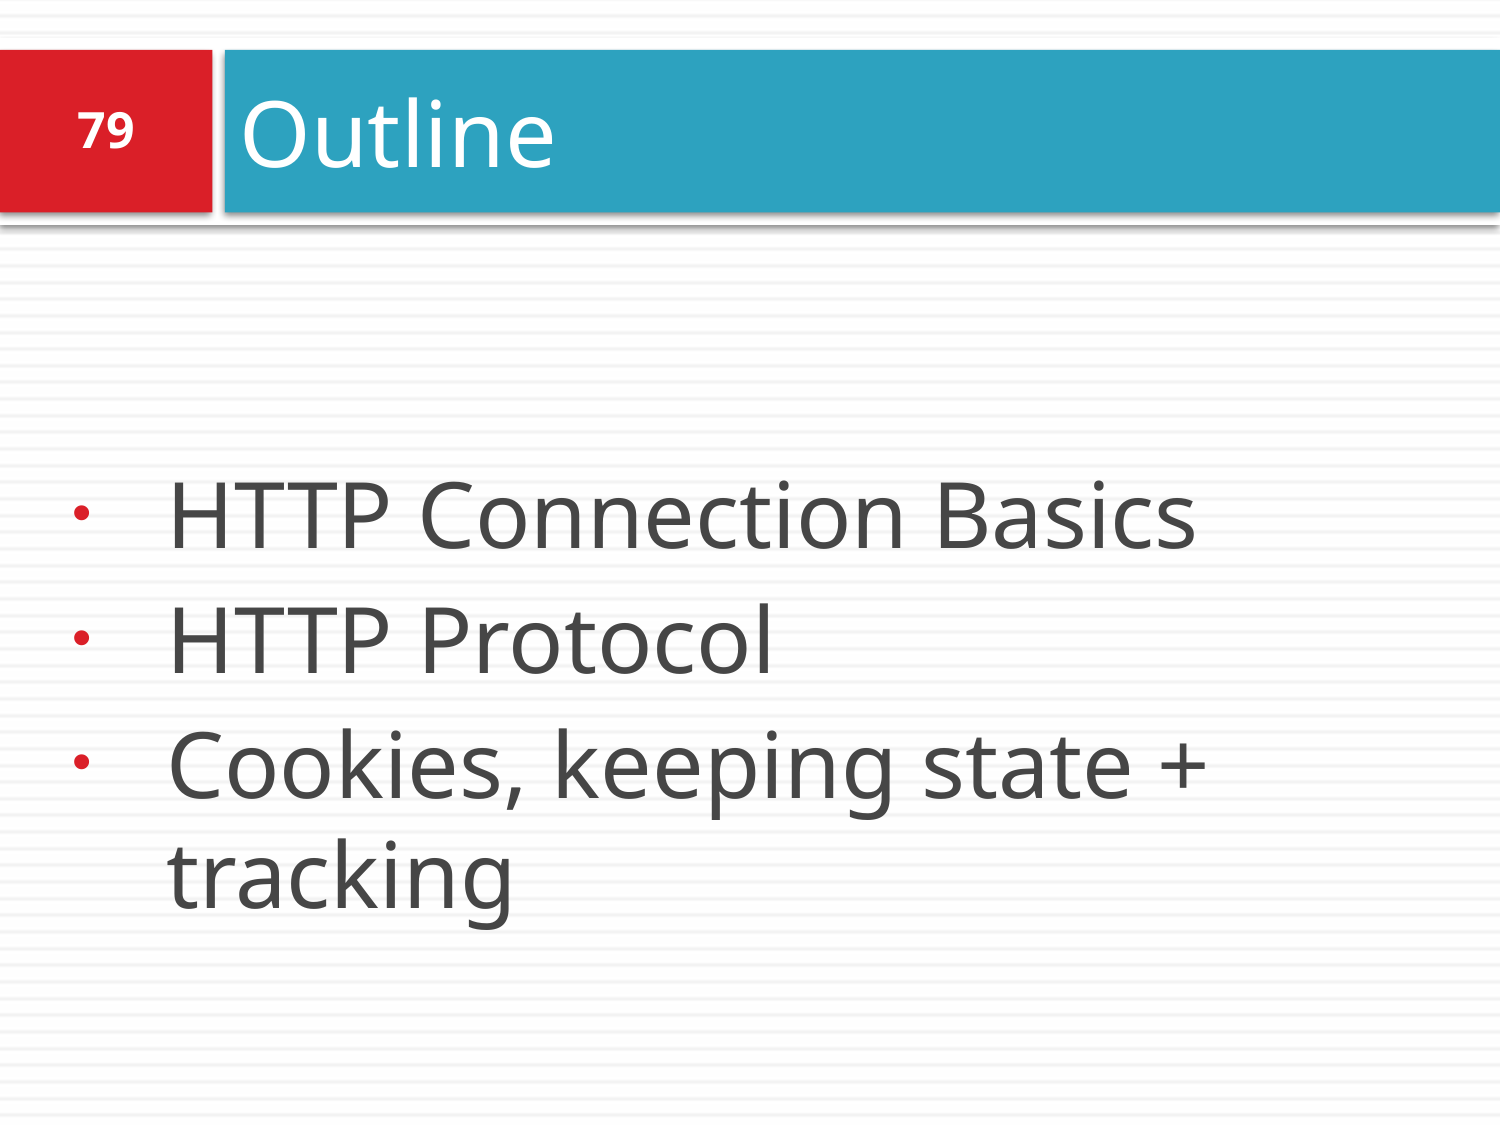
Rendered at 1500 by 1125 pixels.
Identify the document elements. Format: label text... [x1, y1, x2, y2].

slide_number 79 [0, 75, 213, 191]
title Outline [225, 50, 1475, 213]
list HTTP Connection Basics HTTP Protocol Cookies, keeping state + tracking [57, 450, 1500, 725]
